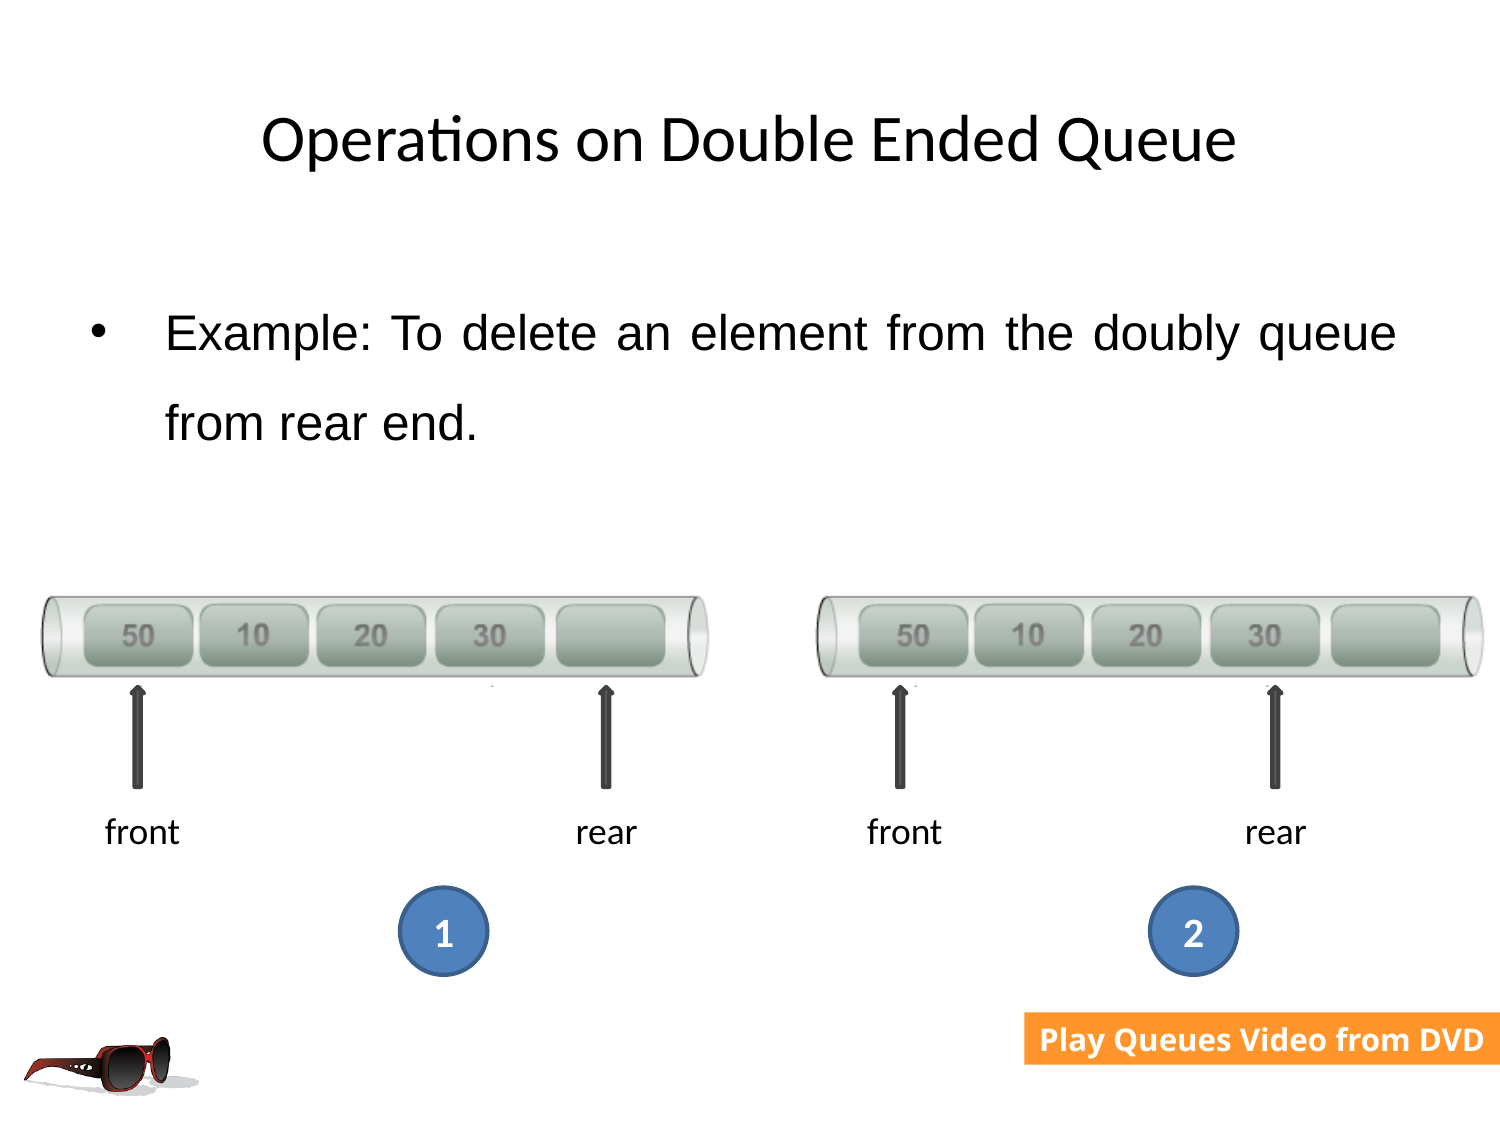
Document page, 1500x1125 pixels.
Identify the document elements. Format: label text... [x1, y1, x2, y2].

text_box [893, 695, 907, 790]
picture [799, 574, 1500, 688]
text_box rear [1230, 799, 1323, 860]
text_box [131, 695, 145, 790]
text_box front [852, 799, 958, 860]
text_box front [90, 799, 196, 860]
text_box rear [560, 799, 653, 860]
picture [24, 1037, 200, 1096]
text_box [1268, 695, 1282, 790]
text_box Example: To delete an element from the doubly queue from rear end. [74, 262, 1413, 463]
text_box Operations on Double Ended Queue [74, 87, 1425, 188]
text_box Play Queues Video from DVD [1024, 1012, 1500, 1065]
picture [24, 574, 726, 688]
text_box 1 [397, 885, 490, 978]
text_box [599, 695, 613, 790]
text_box 2 [1147, 885, 1240, 978]
